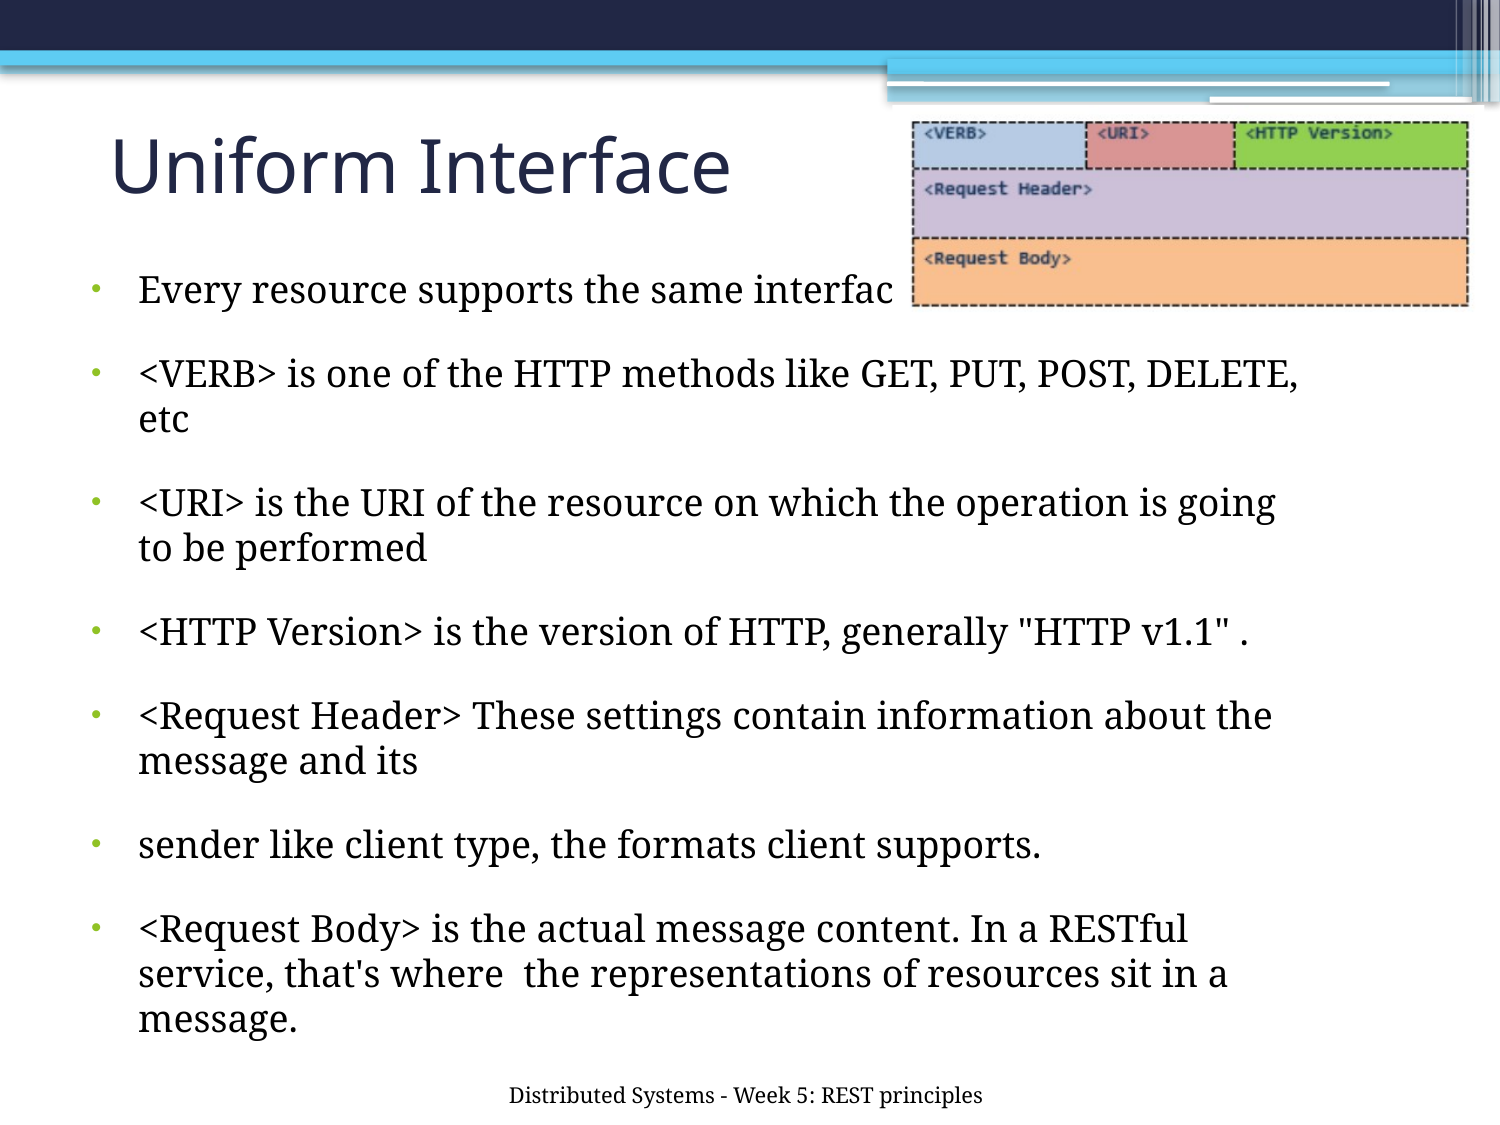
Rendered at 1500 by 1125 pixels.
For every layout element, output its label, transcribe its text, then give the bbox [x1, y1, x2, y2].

text_box [892, 105, 1485, 320]
title Uniform Interface [107, 68, 893, 258]
text_box Every resource supports the same interface <VERB> is one of the HTTP methods like GET, PUT, POST, DELETE, etc <URI> is the URI of the resource on which the operation is going to be performed <HTTP Version> is the version of HTTP, generally "HTTP v1.1" . <Request Header> These settings contain information about the message and its sender like client type, the formats client supports. <Request Body> is the actual message content. In a RESTful service, that's where the representations of resources sit in a message. [89, 264, 1322, 1040]
text_box Distributed Systems - Week 5: REST principles [494, 1074, 1006, 1116]
